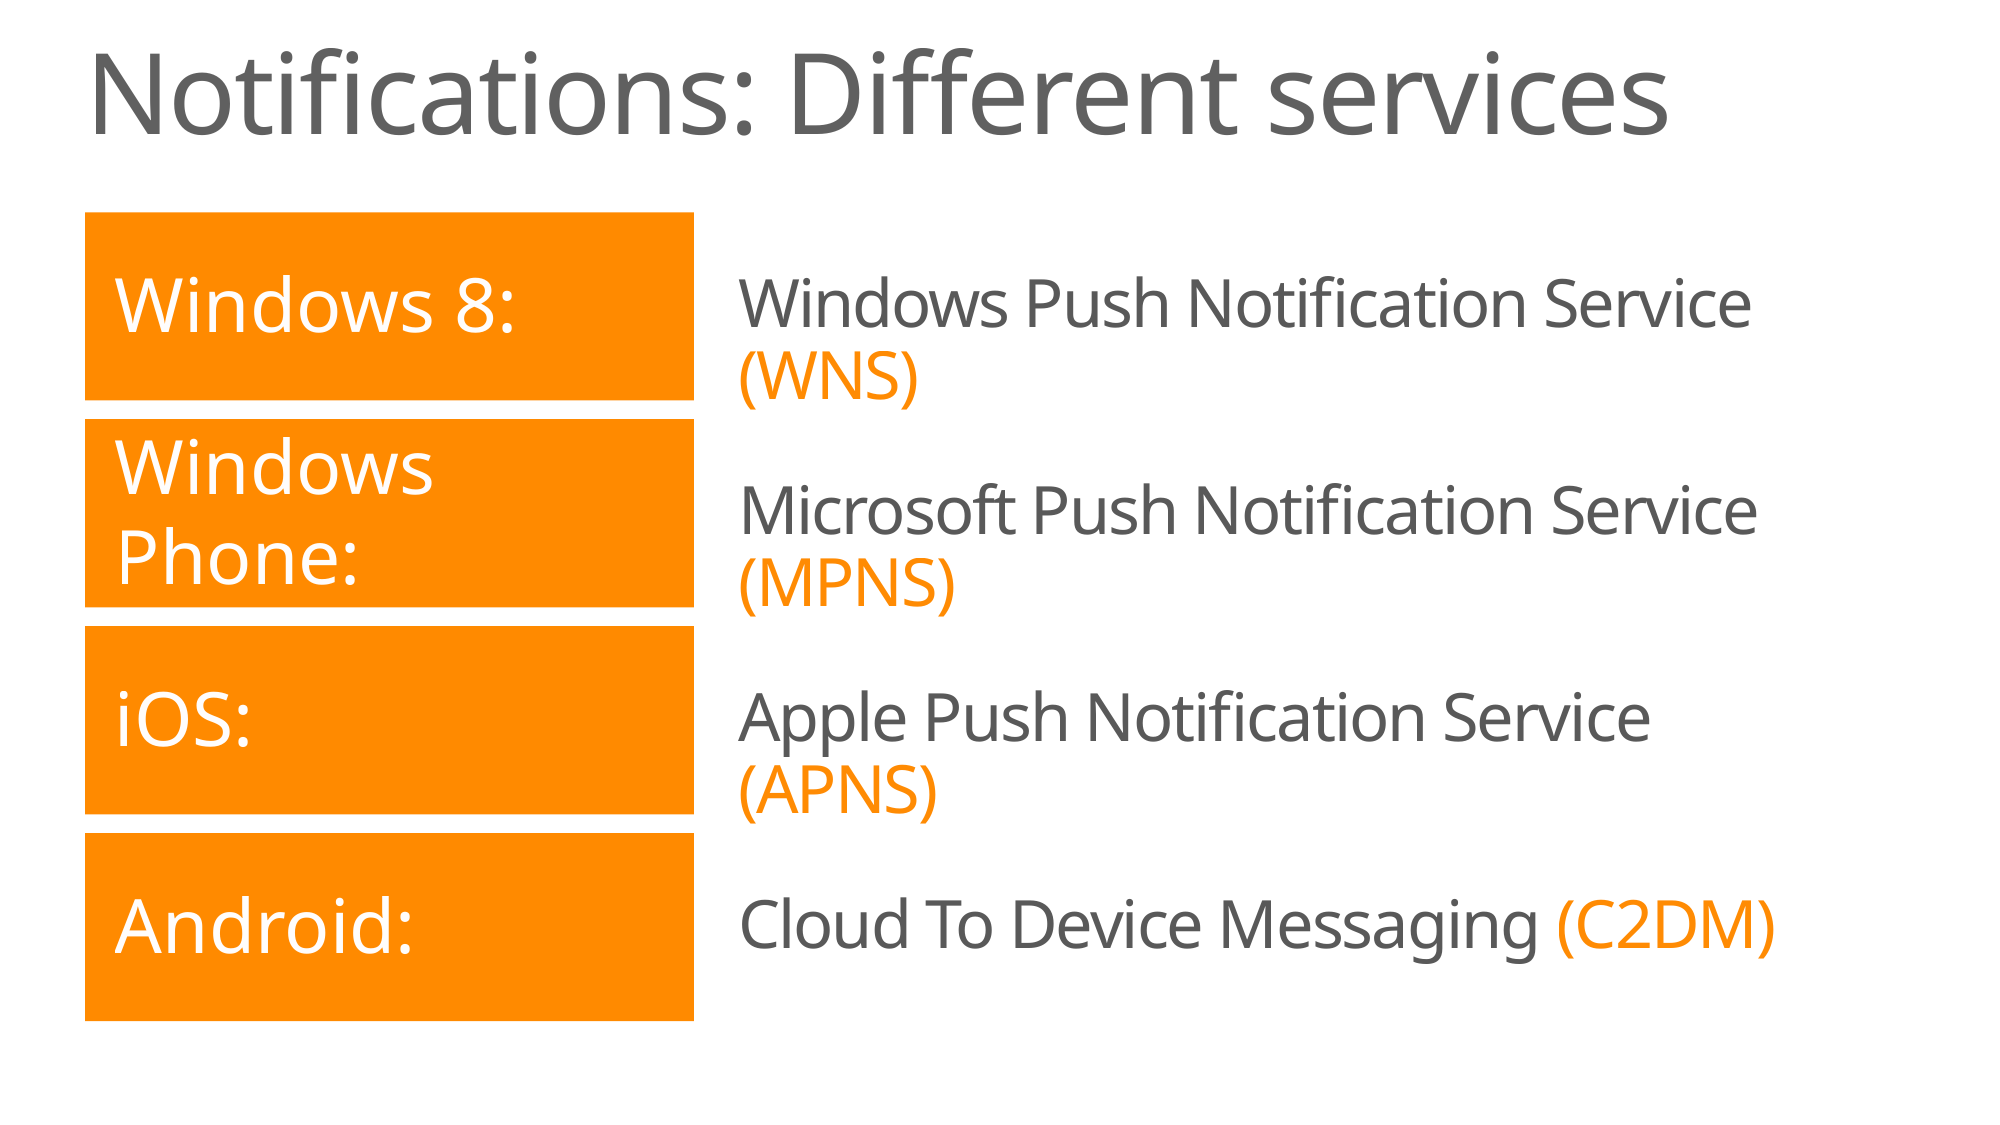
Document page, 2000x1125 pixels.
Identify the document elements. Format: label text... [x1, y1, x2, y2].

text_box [84, 625, 1858, 815]
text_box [84, 212, 1858, 401]
title Notifications: Different services [85, 37, 1914, 161]
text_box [84, 832, 1858, 1022]
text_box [84, 418, 1858, 608]
